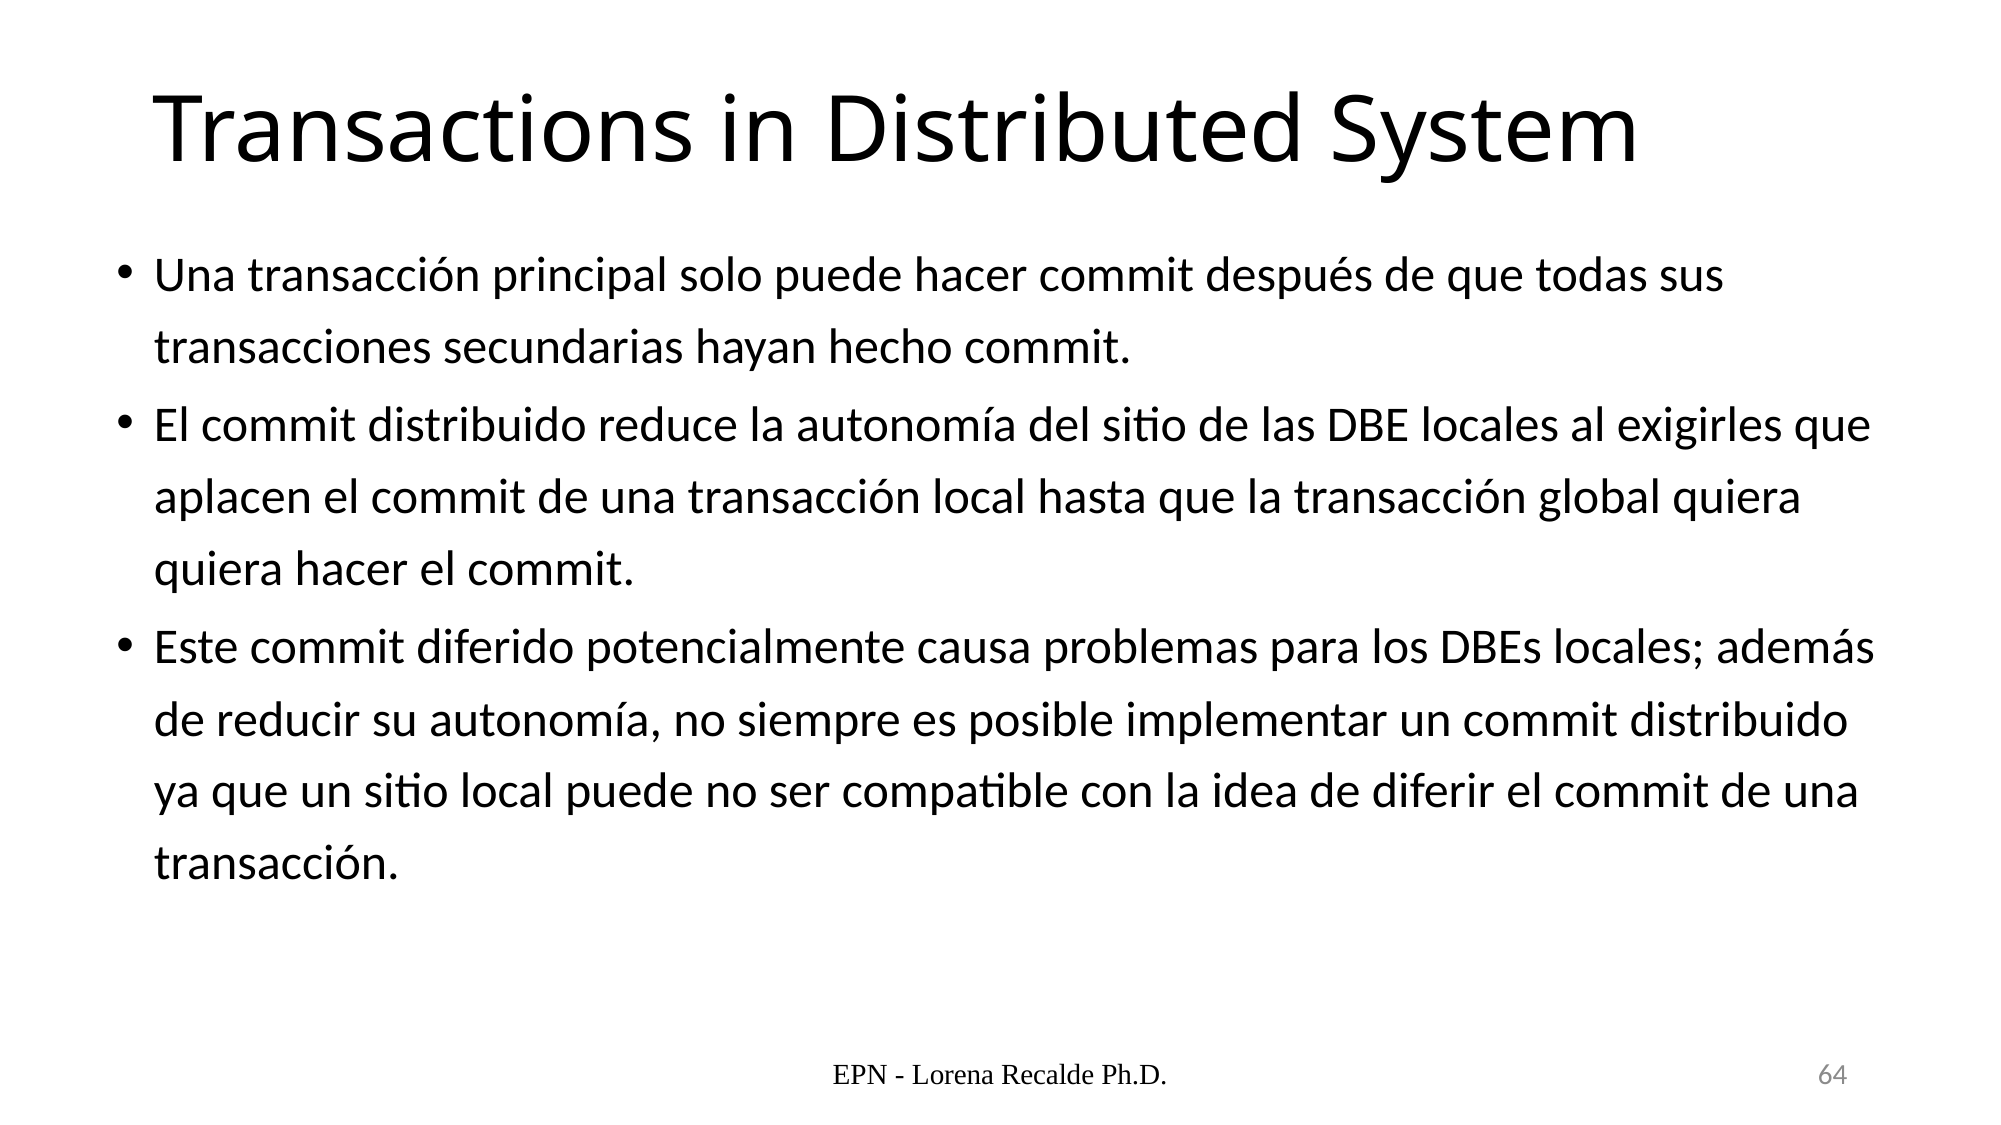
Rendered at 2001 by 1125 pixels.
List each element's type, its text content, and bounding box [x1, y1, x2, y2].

footer EPN - Lorena Recalde Ph.D. [662, 1042, 1338, 1103]
title Transactions in Distributed System [137, 59, 1863, 204]
list Una transacción principal solo puede hacer commit después de que todas sus transacciones secundarias hayan hecho commit. El commit distribuido reduce la autonomía del sitio de las DBE locales al exigirles que aplacen el commit de una transacción local hasta que la transacción global quiera quiera hacer el commit. Este commit diferido potencialmente causa problemas para los DBEs locales; además de reducir su autonomía, no siempre es posible implementar un commit distribuido ya que un sitio local puede no ser compatible con la idea de diferir el commit de una transacción. [101, 221, 1905, 891]
slide_number 64 [1412, 1042, 1863, 1103]
